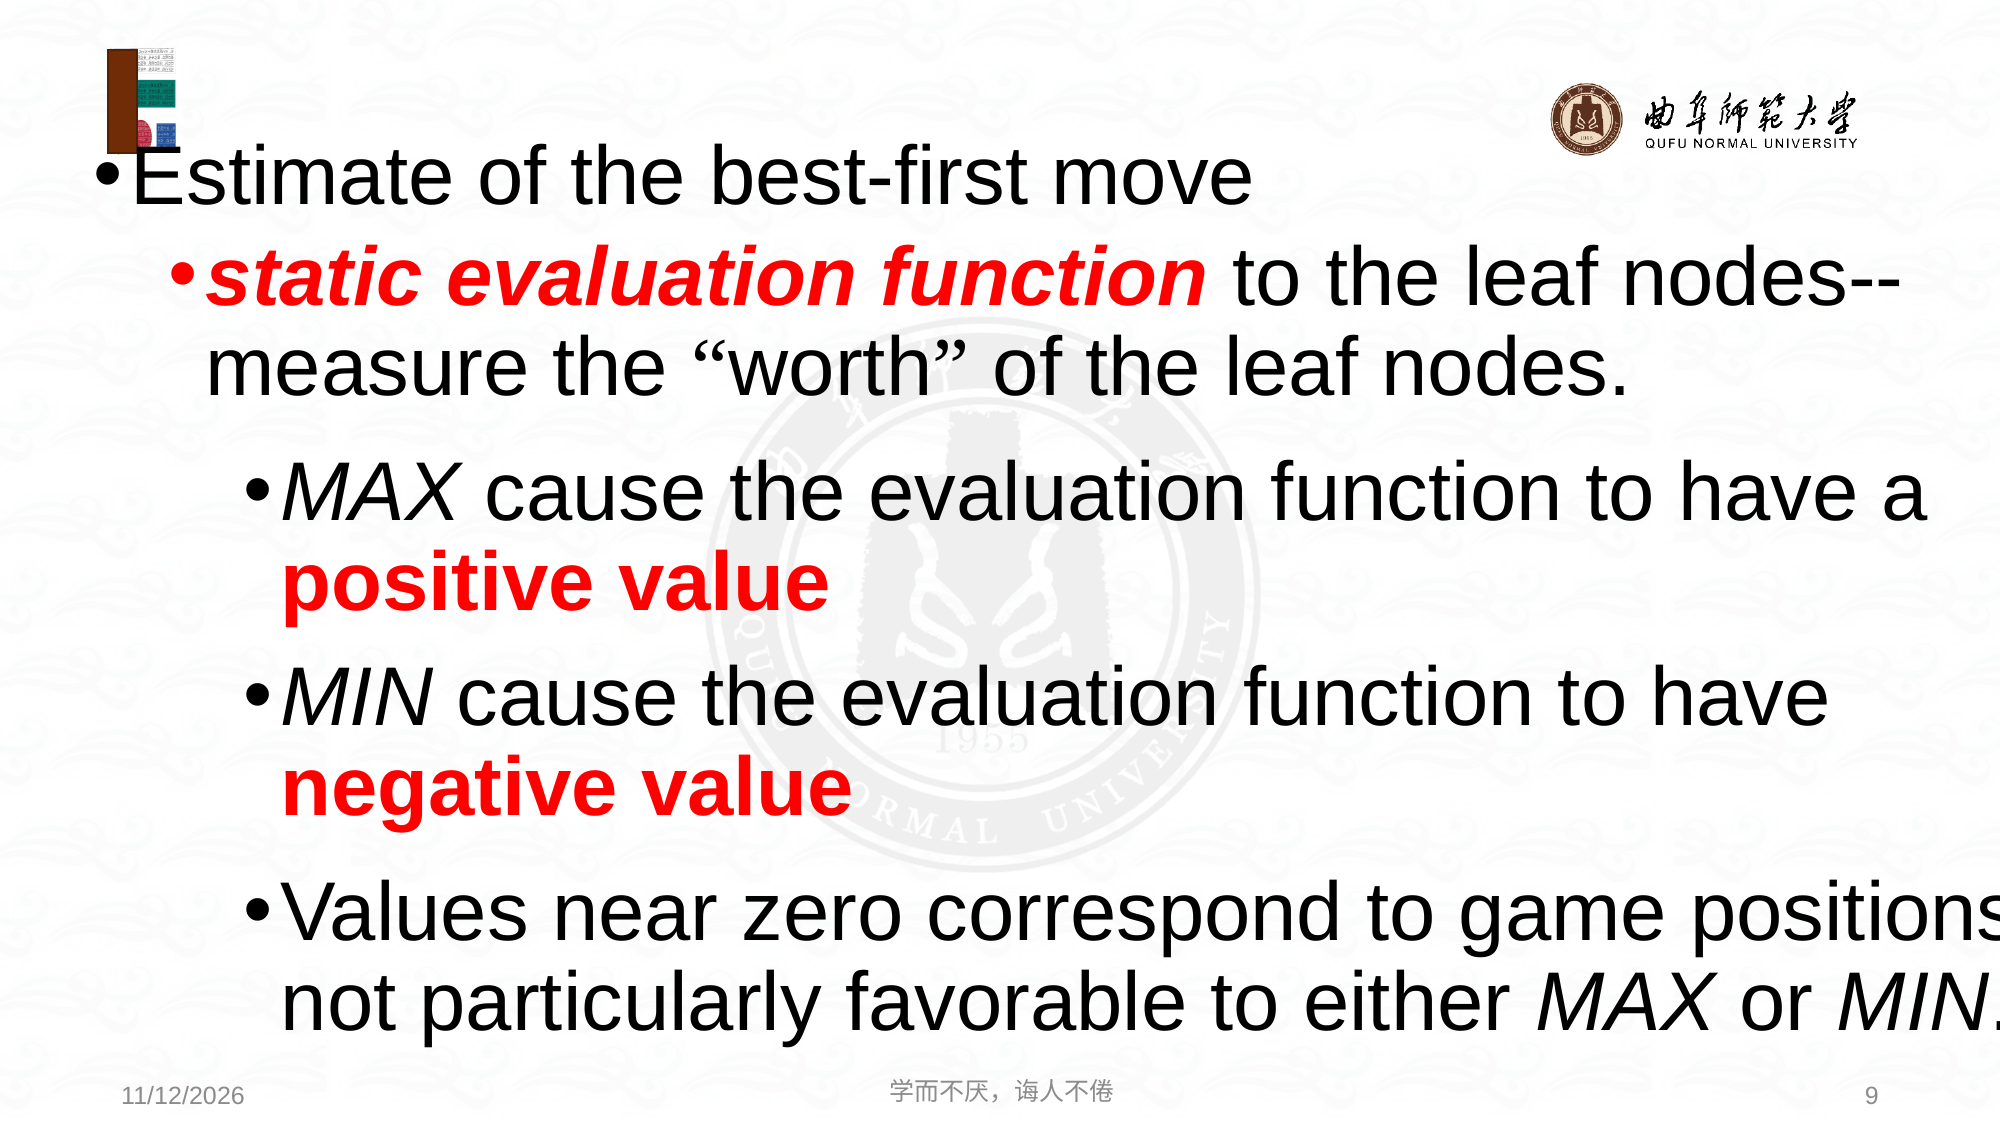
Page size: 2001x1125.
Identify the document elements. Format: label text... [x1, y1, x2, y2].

text_box Estimate of the best-first move static evaluation function to the leaf nodes--measure the “worth” of the leaf nodes. MAX cause the evaluation function to have a positive value MIN cause the evaluation function to have negative value Values near zero correspond to game positions not particularly favorable to either MAX or MIN. [78, 125, 2000, 1125]
picture [108, 46, 176, 125]
picture [1543, 75, 1894, 125]
